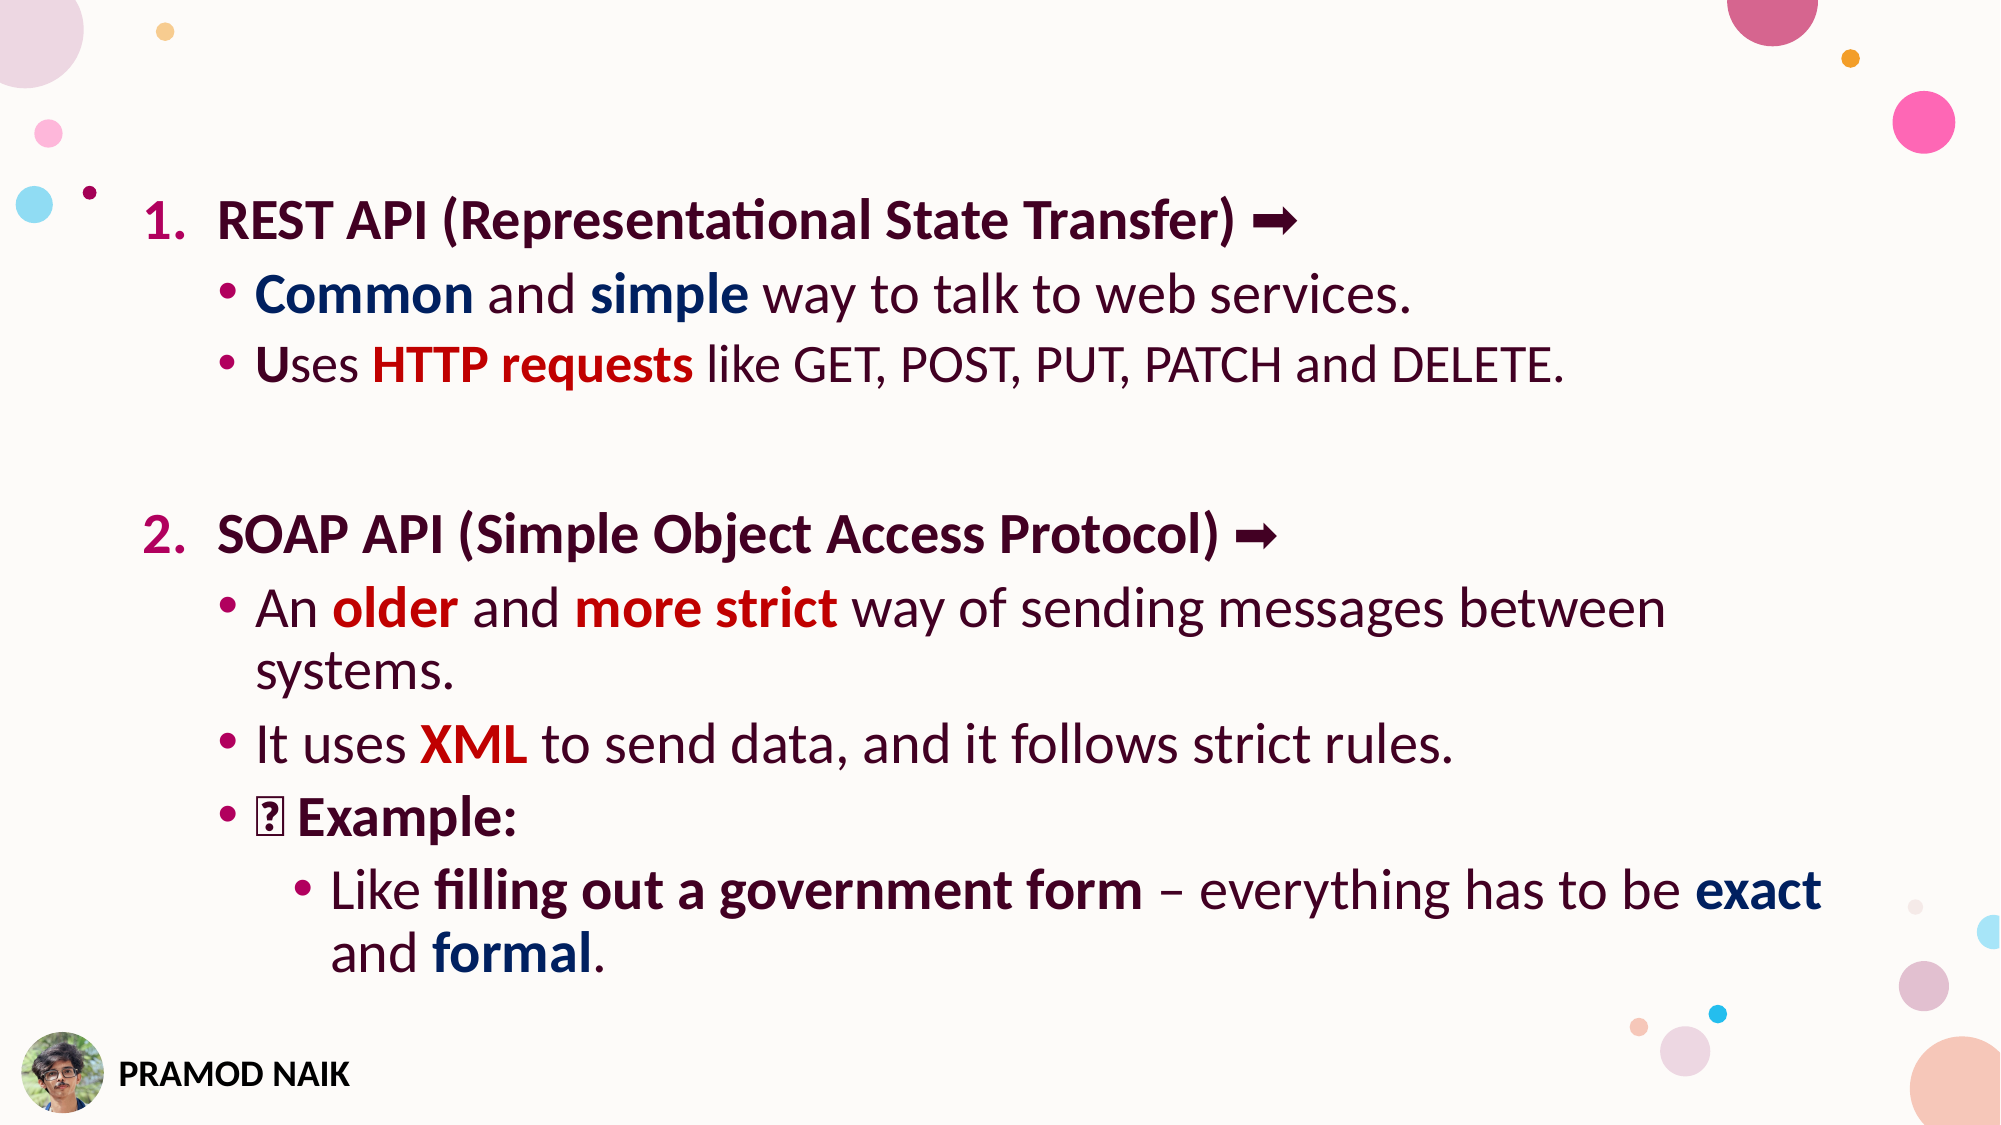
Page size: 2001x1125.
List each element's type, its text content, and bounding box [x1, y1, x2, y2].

picture [21, 1031, 104, 1114]
list REST API (Representational State Transfer) ➡️ Common and simple way to talk to web services. Uses HTTP requests like GET, POST, PUT, PATCH and DELETE. SOAP API (Simple Object Access Protocol) ➡️ An older and more strict way of sending messages between systems. It uses XML to send data, and it follows strict rules. 🧠 Example: Like filling out a government form – everything has to be exact and formal. [127, 182, 1877, 1014]
